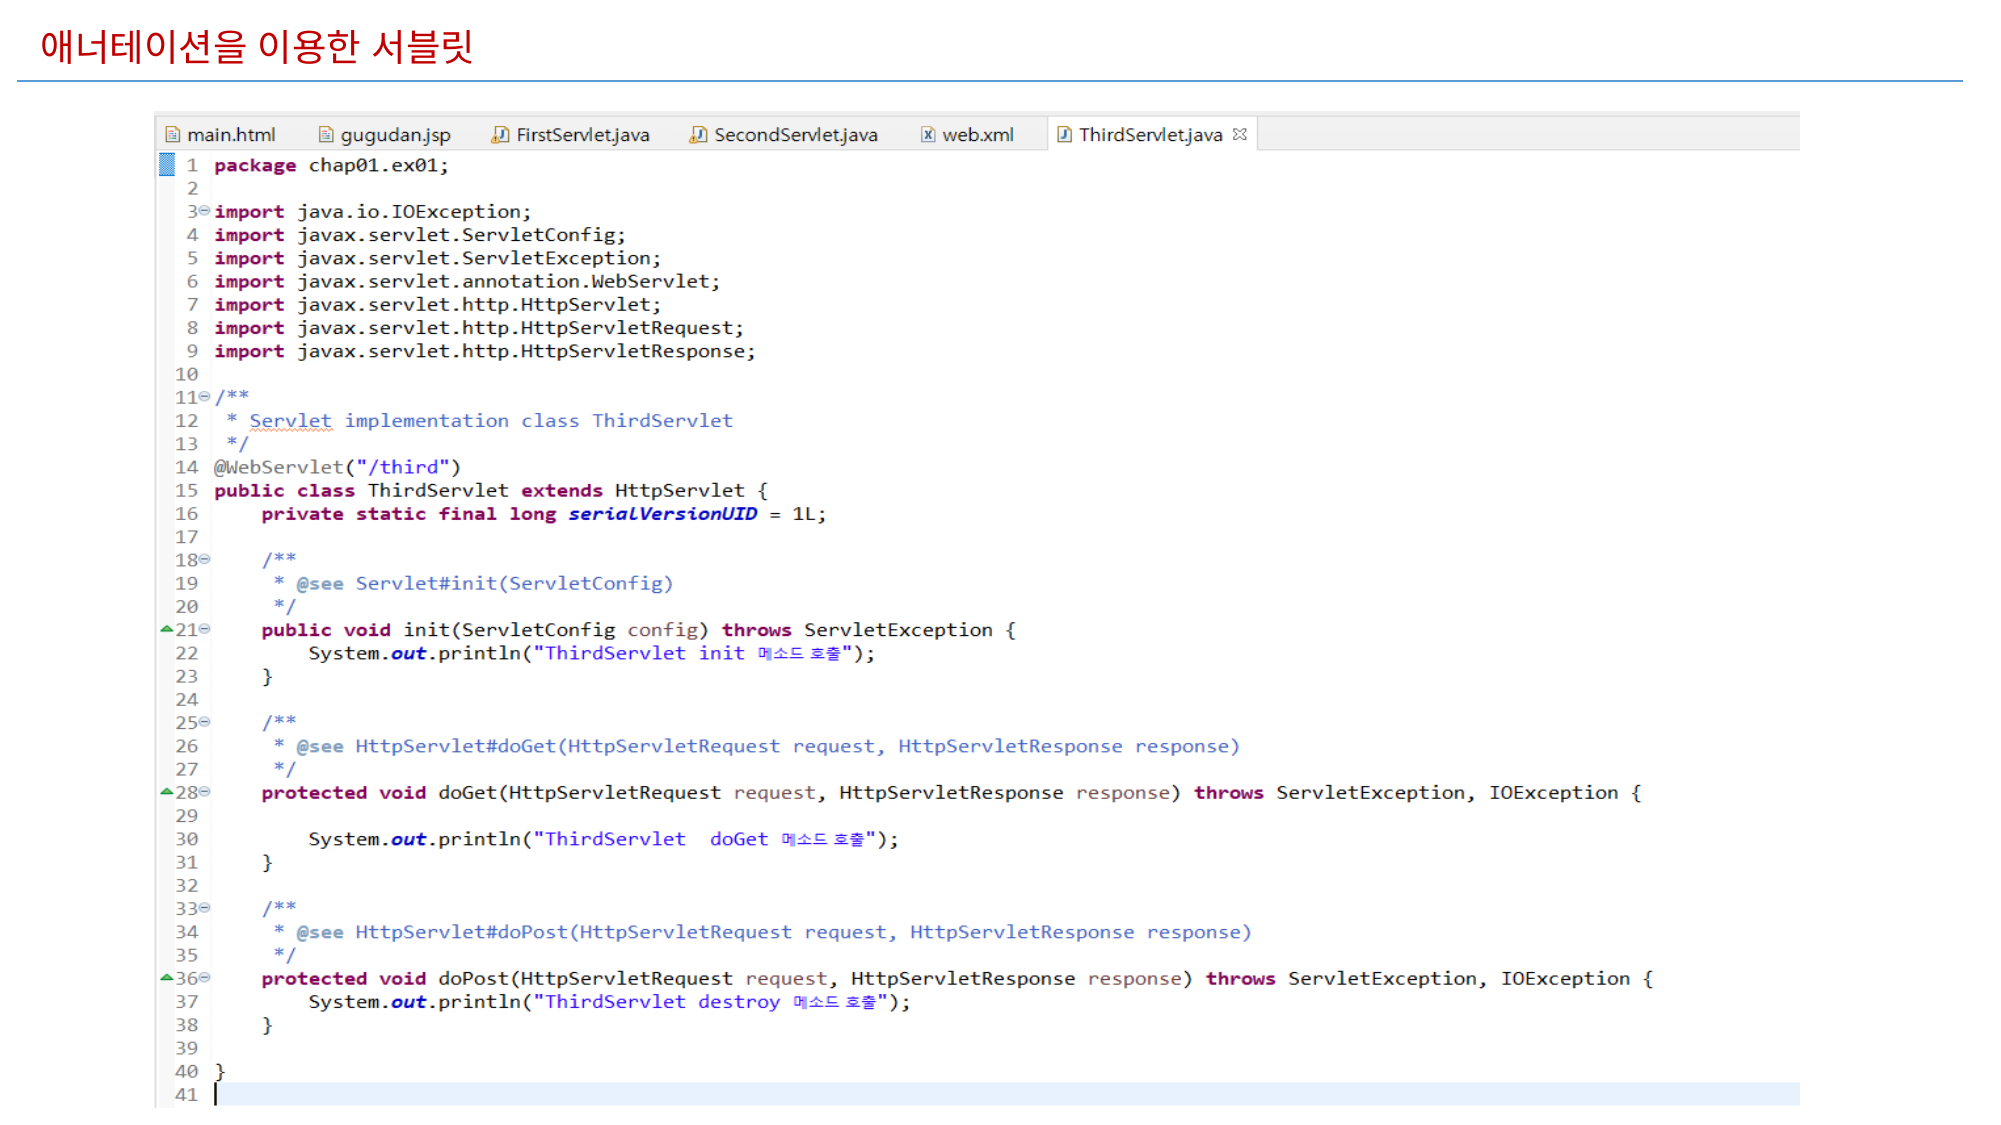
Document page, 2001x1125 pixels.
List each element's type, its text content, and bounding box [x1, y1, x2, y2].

text_box 애너테이션을 이용한 서블릿 [25, 16, 729, 77]
picture [153, 111, 1800, 1109]
